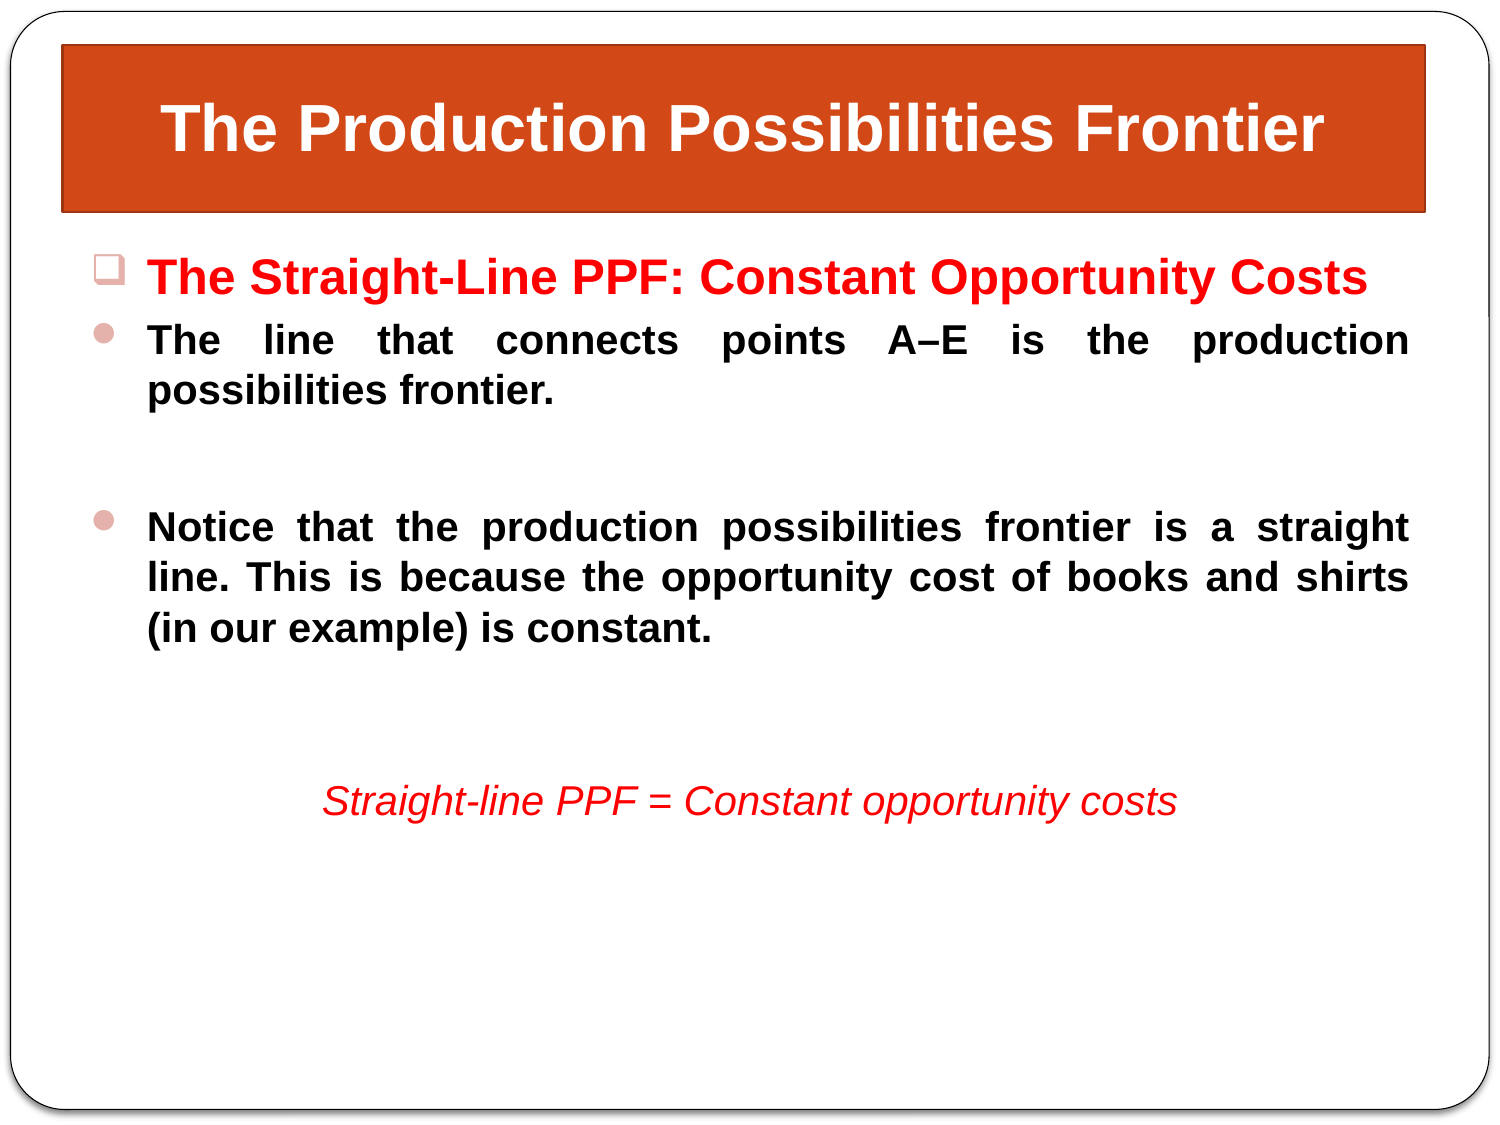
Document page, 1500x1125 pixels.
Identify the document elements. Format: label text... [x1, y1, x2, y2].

list The Straight-Line PPF: Constant Opportunity Costs The line that connects points A–E is the production possibilities frontier. Notice that the production possibilities frontier is a straight line. This is because the opportunity cost of books and shirts (in our example) is constant. Straight-line PPF = Constant opportunity costs [75, 237, 1425, 1038]
title The Production Possibilities Frontier [61, 44, 1426, 213]
